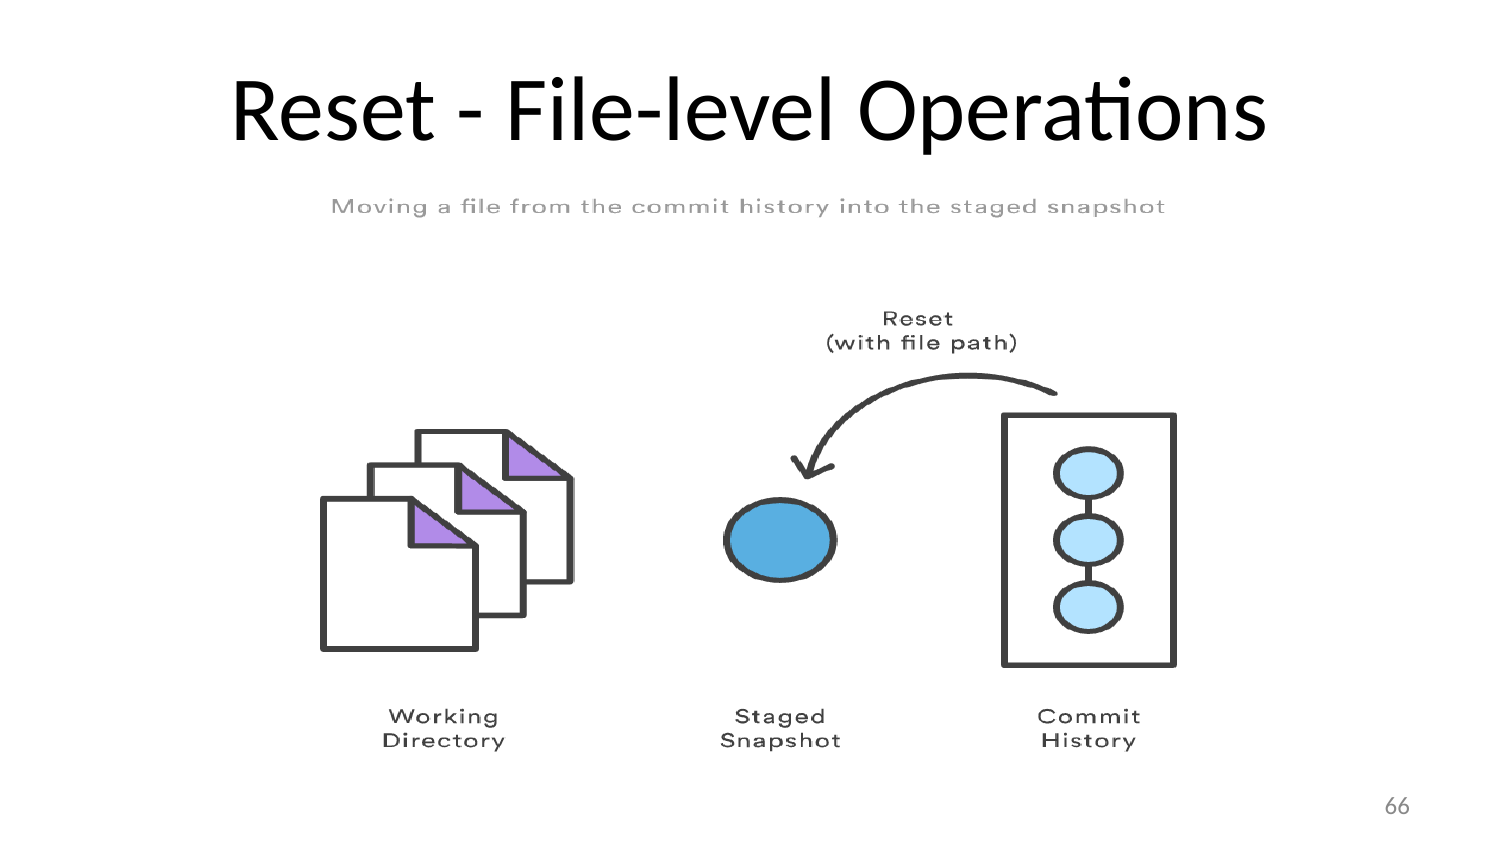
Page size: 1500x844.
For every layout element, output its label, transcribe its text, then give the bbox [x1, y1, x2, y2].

text_box ‹#› [1074, 782, 1425, 827]
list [318, 196, 1182, 754]
title Reset - File-level Operations [75, 33, 1425, 175]
